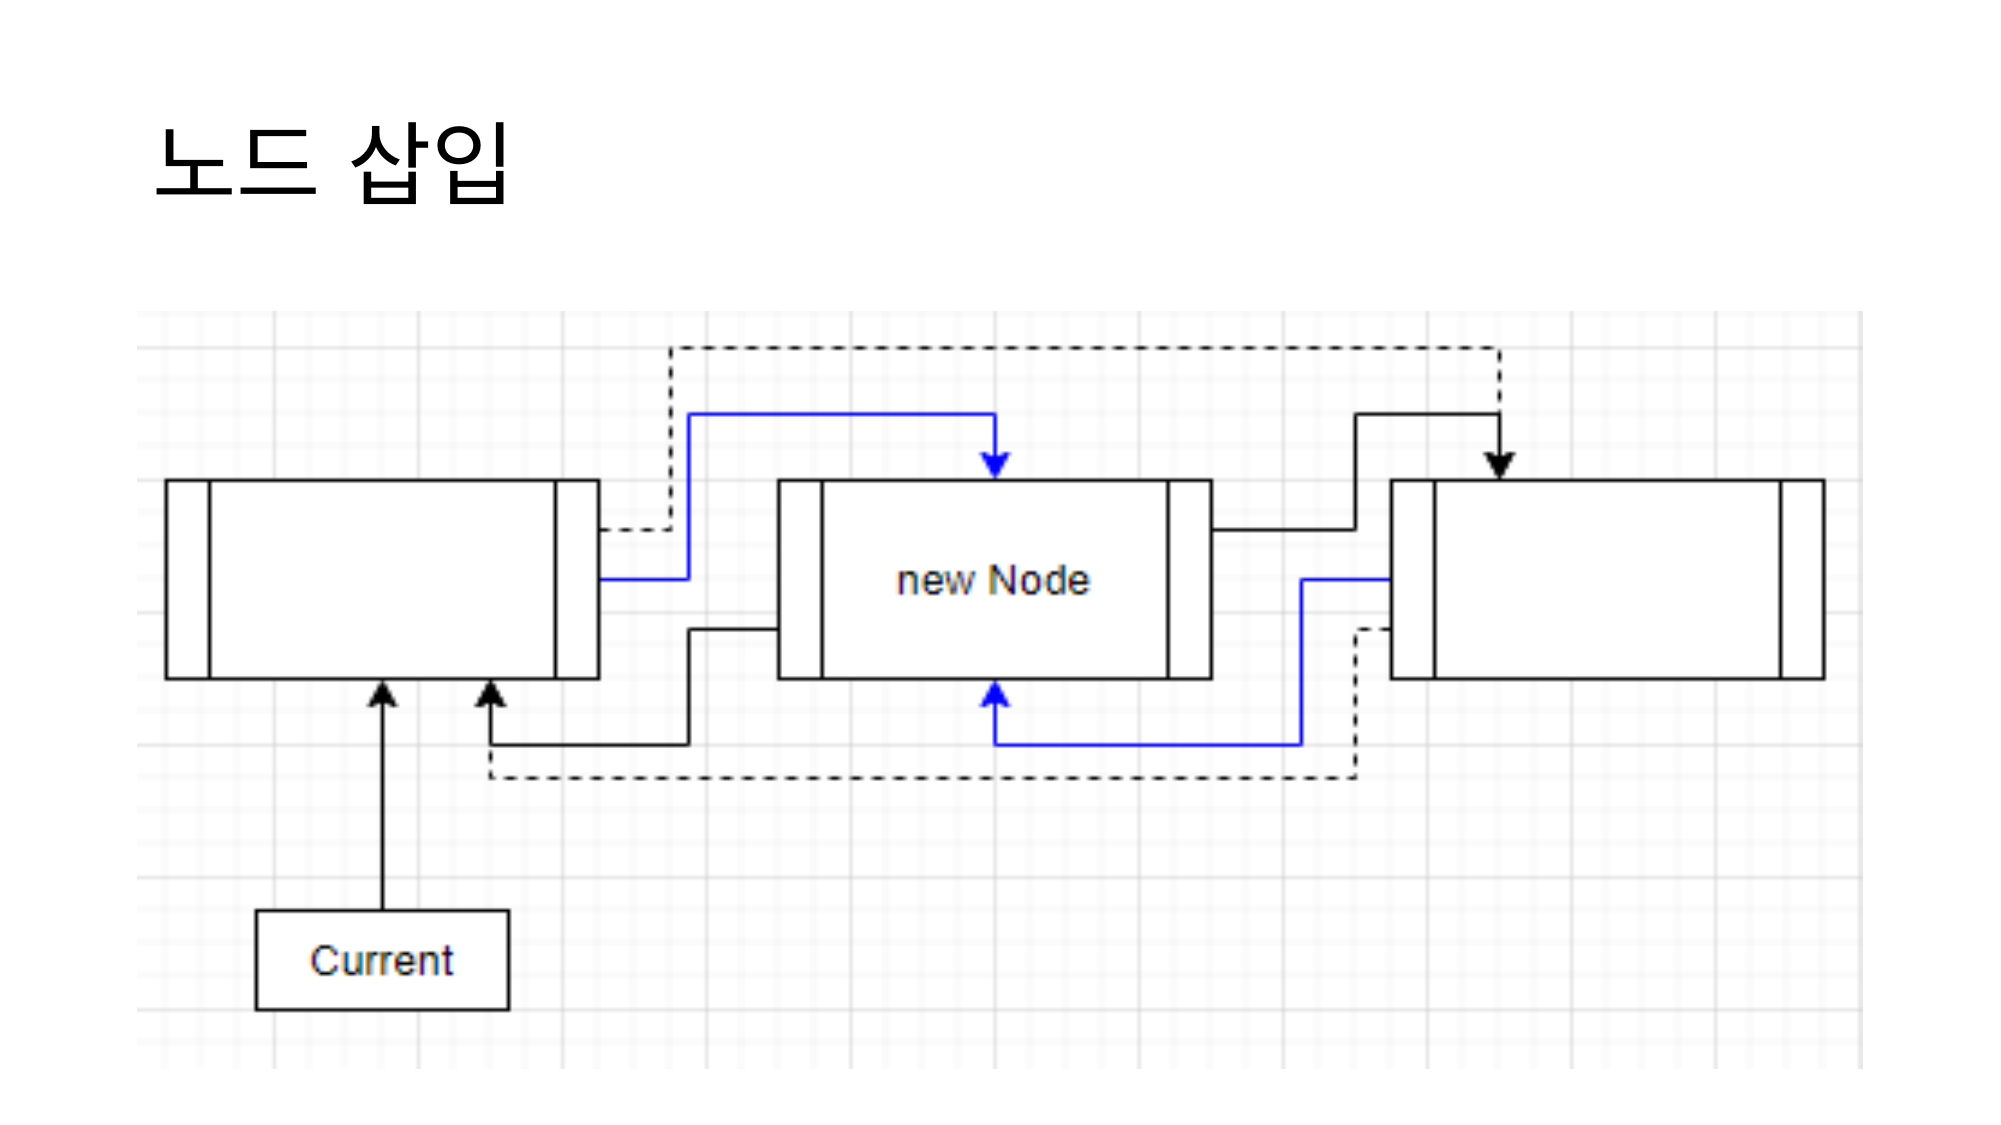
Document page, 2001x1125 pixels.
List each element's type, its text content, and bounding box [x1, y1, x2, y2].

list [137, 311, 1863, 1069]
title 노드 삽입 [137, 59, 1863, 278]
